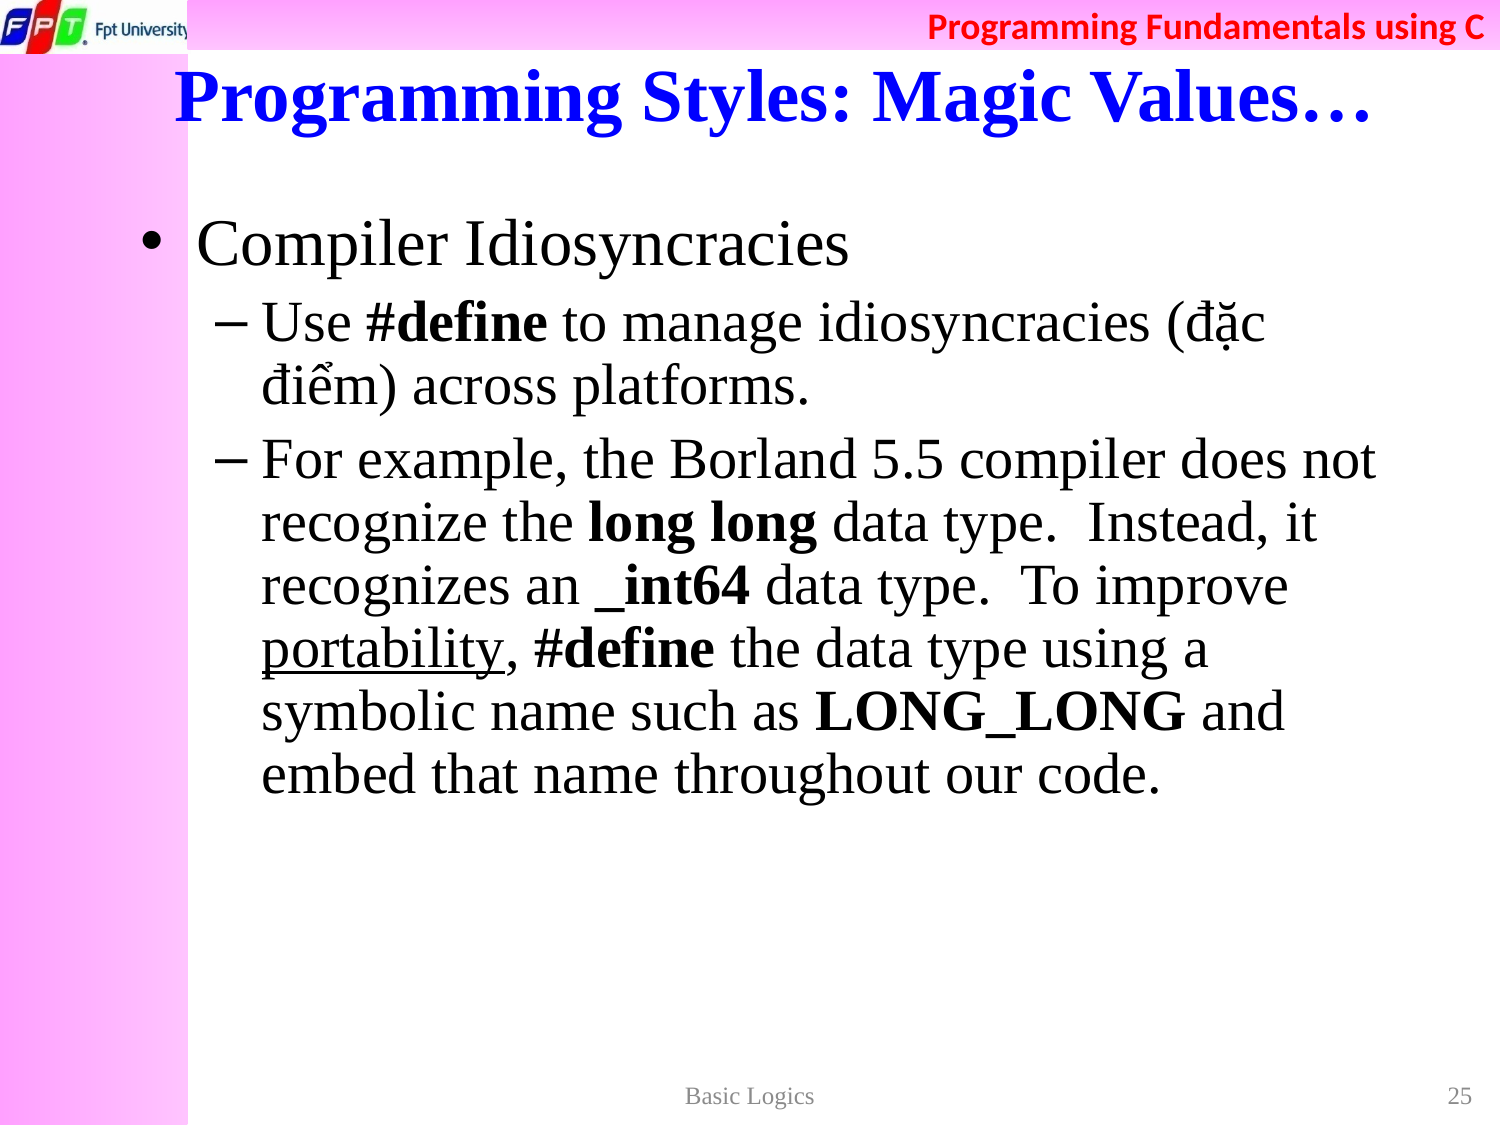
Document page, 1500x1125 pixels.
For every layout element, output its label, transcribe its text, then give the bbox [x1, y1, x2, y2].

list Compiler Idiosyncracies Use #define to manage idiosyncracies (đặc điểm) across platforms. For example, the Borland 5.5 compiler does not recognize the long long data type. Instead, it recognizes an _int64 data type. To improve portability, #define the data type using a symbolic name such as LONG_LONG and embed that name throughout our code. [125, 200, 1425, 825]
slide_number 25 [1137, 1074, 1488, 1116]
title Programming Styles: Magic Values… [125, 45, 1425, 138]
picture [0, 0, 188, 54]
footer Basic Logics [512, 1074, 988, 1116]
